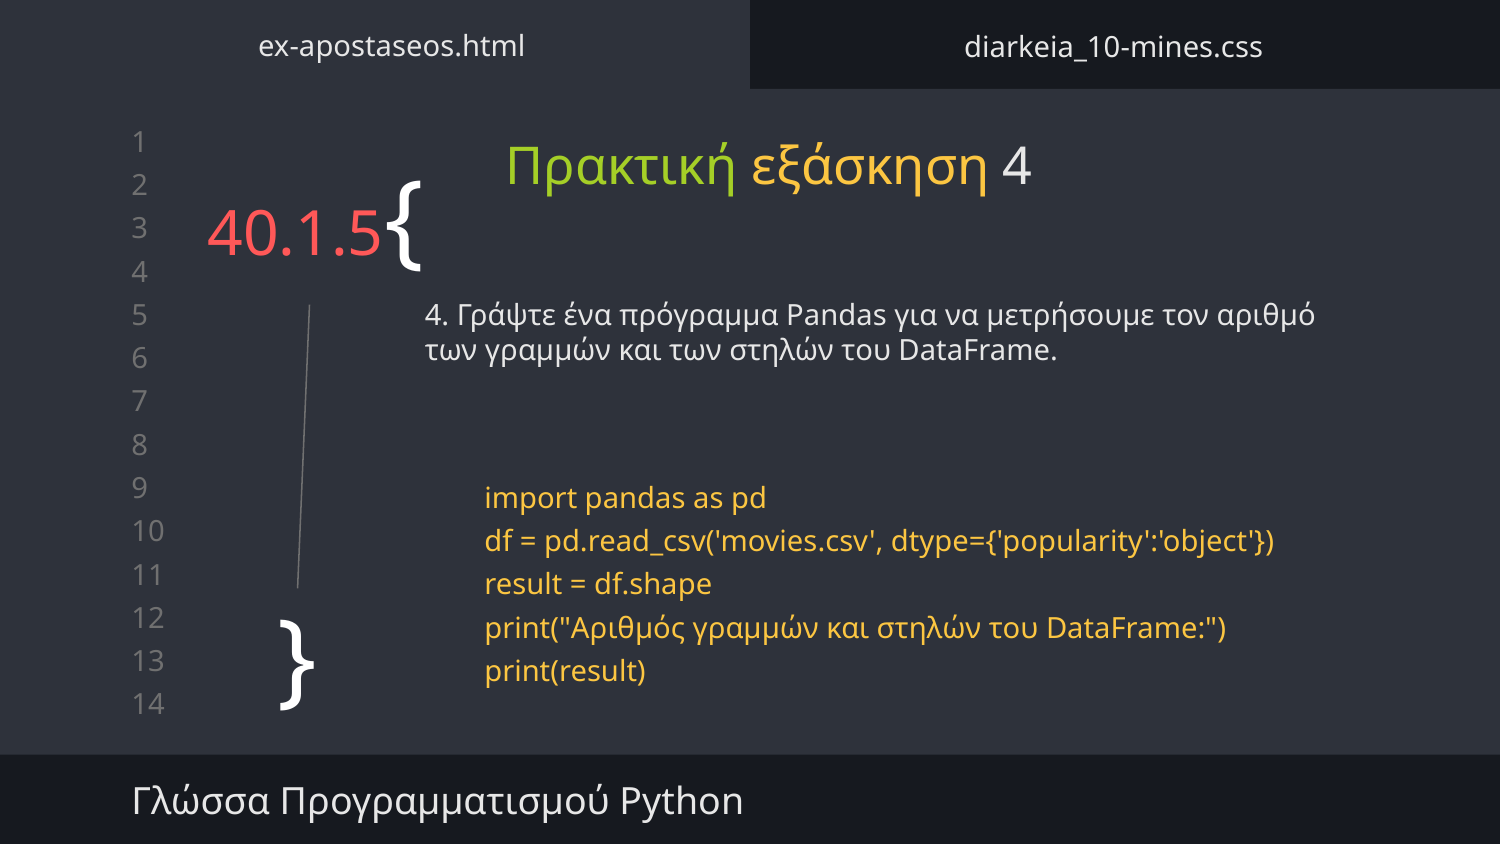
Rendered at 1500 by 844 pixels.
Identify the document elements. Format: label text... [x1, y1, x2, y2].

subtitle diarkeia_10-mines.css [738, 16, 1489, 75]
title 40.1.5{ [161, 123, 470, 305]
text_box } [262, 588, 346, 717]
title Πρακτική εξάσκηση 4 [490, 119, 1461, 208]
subtitle import pandas as pd df = pd.read_csv('movies.csv', dtype={'popularity':'object'}) result = df.shape print("Αριθμός γραμμών και στηλών του DataFrame:") print(result) [469, 421, 1405, 745]
subtitle ex-apostaseos.html [16, 15, 767, 74]
subtitle Γλώσσα Προγραμματισμού Python [116, 770, 915, 829]
subtitle 4. Γράψτε ένα πρόγραμμα Pandas για να μετρήσουμε τον αριθμό των γραμμών και των στηλών του DataFrame. [409, 240, 1345, 422]
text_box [297, 304, 310, 589]
